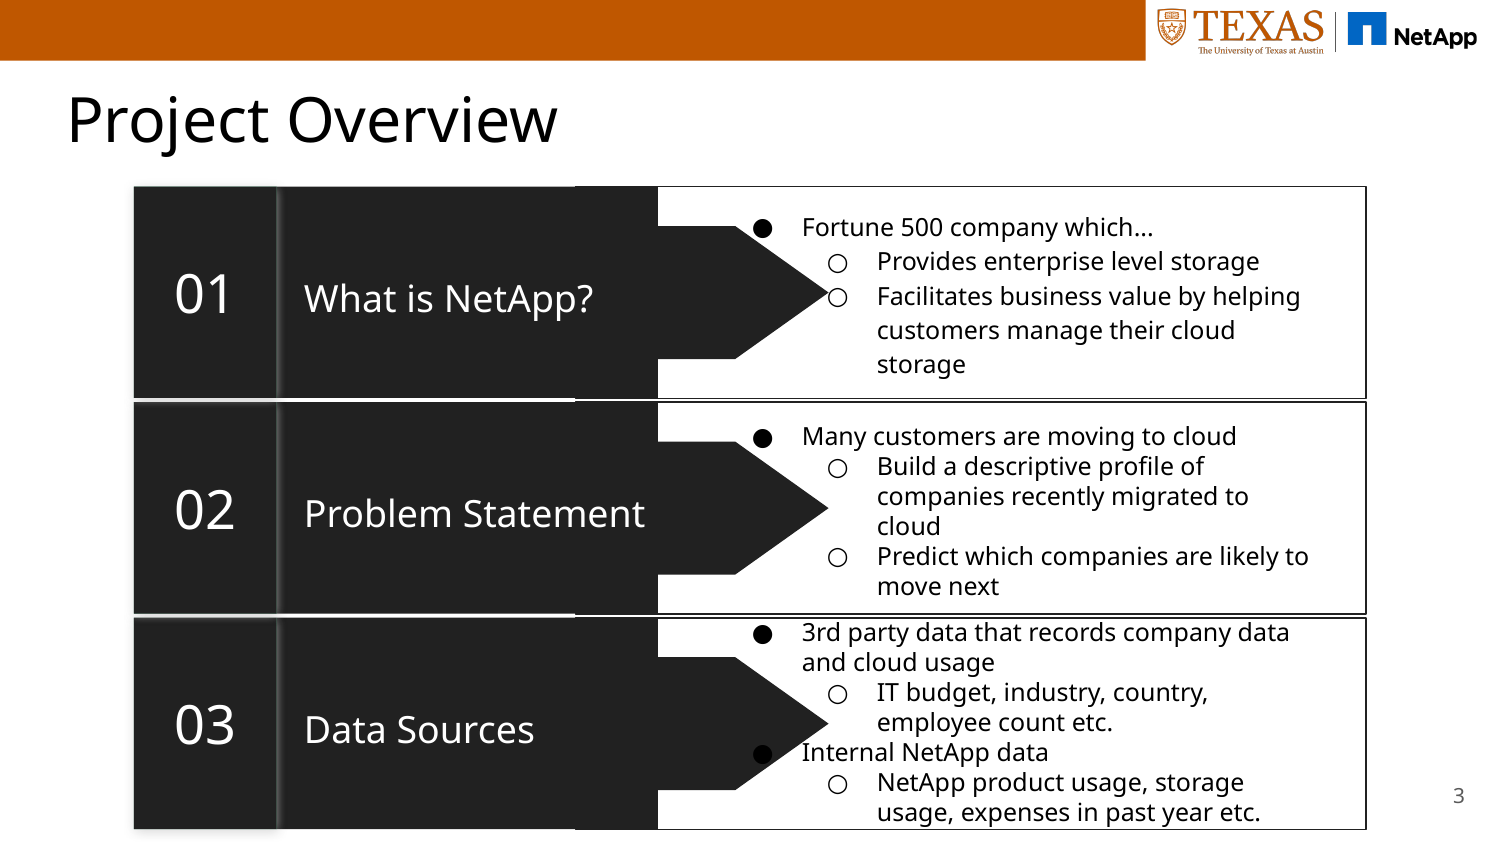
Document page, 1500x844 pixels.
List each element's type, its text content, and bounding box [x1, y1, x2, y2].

picture [1157, 8, 1324, 56]
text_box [133, 186, 1367, 399]
title Project Overview [51, 64, 1449, 186]
slide_number ‹#› [1389, 764, 1480, 830]
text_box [133, 620, 1367, 830]
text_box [133, 405, 1367, 615]
picture [1347, 12, 1477, 53]
